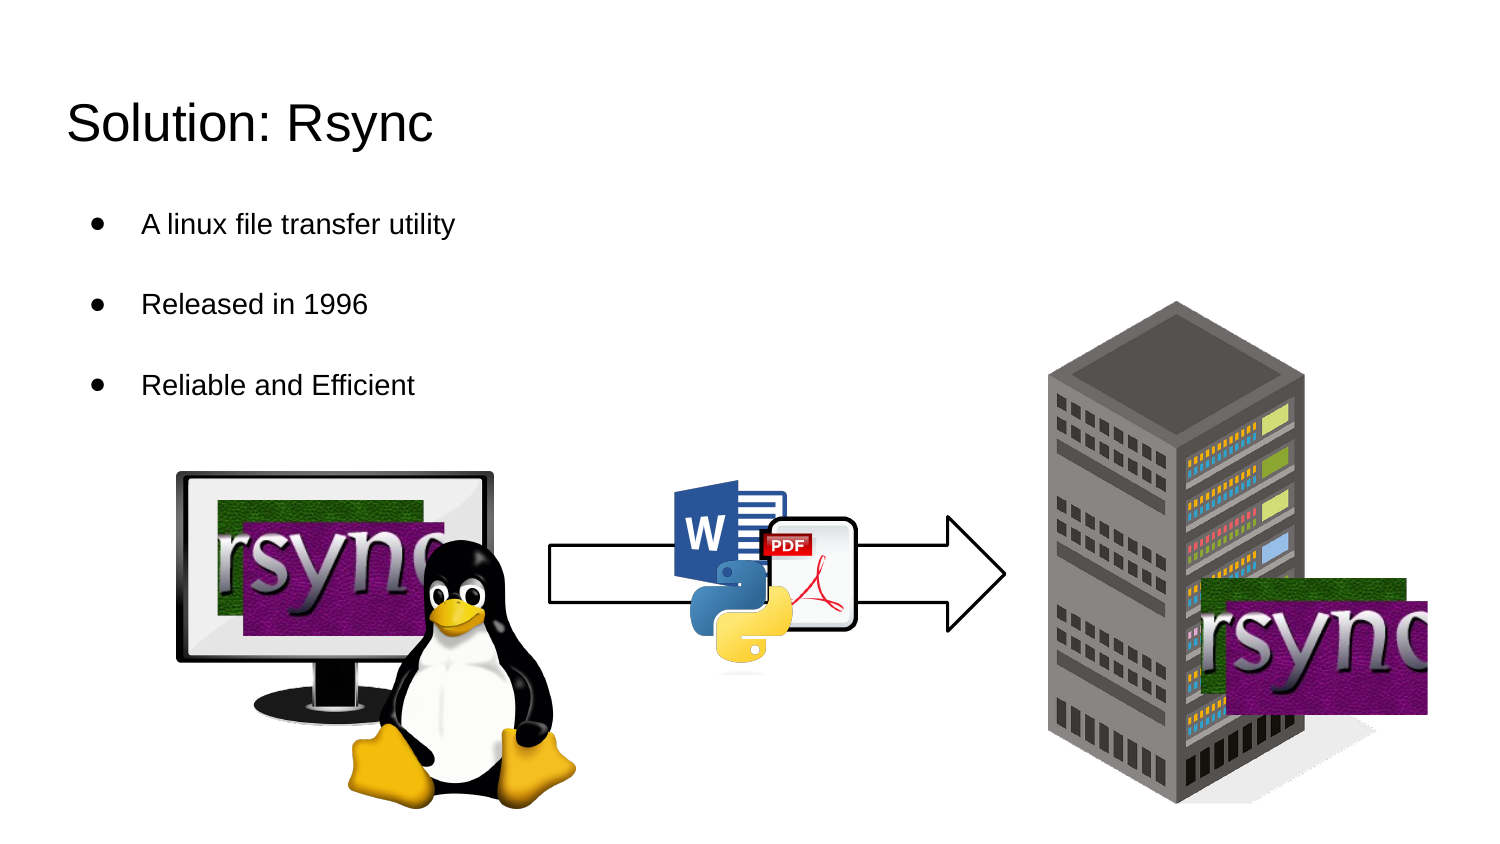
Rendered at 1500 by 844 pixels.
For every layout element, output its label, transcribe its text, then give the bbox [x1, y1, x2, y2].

title Solution: Rsync [51, 72, 1449, 167]
text_box [580, 545, 666, 603]
text_box A linux file transfer utility Released in 1996 Reliable and Efficient [51, 184, 673, 451]
picture [1048, 299, 1428, 804]
picture [668, 471, 870, 676]
text_box [875, 516, 1006, 632]
picture [176, 471, 576, 810]
